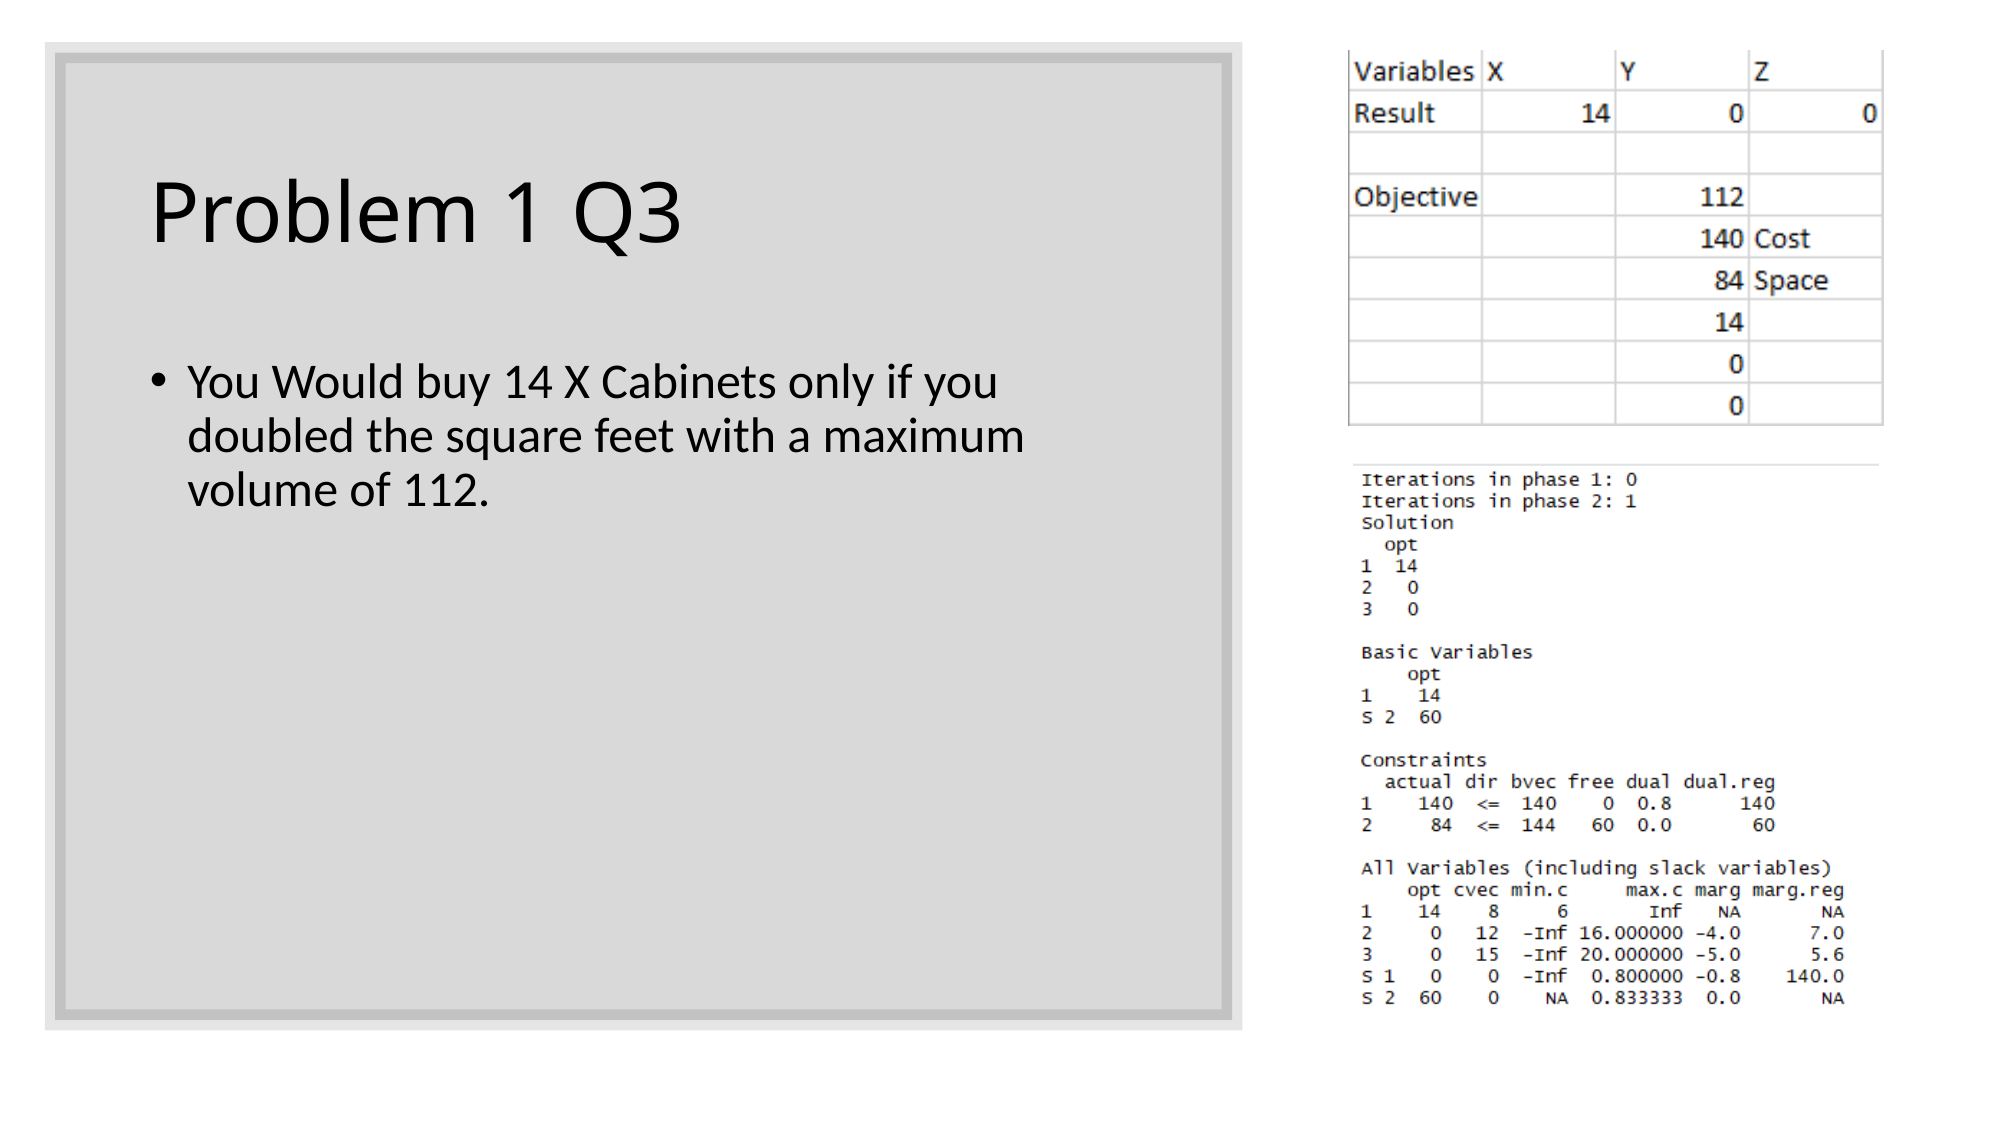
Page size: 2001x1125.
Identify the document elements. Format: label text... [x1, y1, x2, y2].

title Problem 1 Q3 [134, 105, 1153, 326]
list You Would buy 14 X Cabinets only if you doubled the square feet with a maximum volume of 112. [134, 348, 1153, 943]
text_box [54, 52, 1233, 1021]
picture [1348, 50, 1884, 426]
picture [1353, 463, 1879, 1020]
